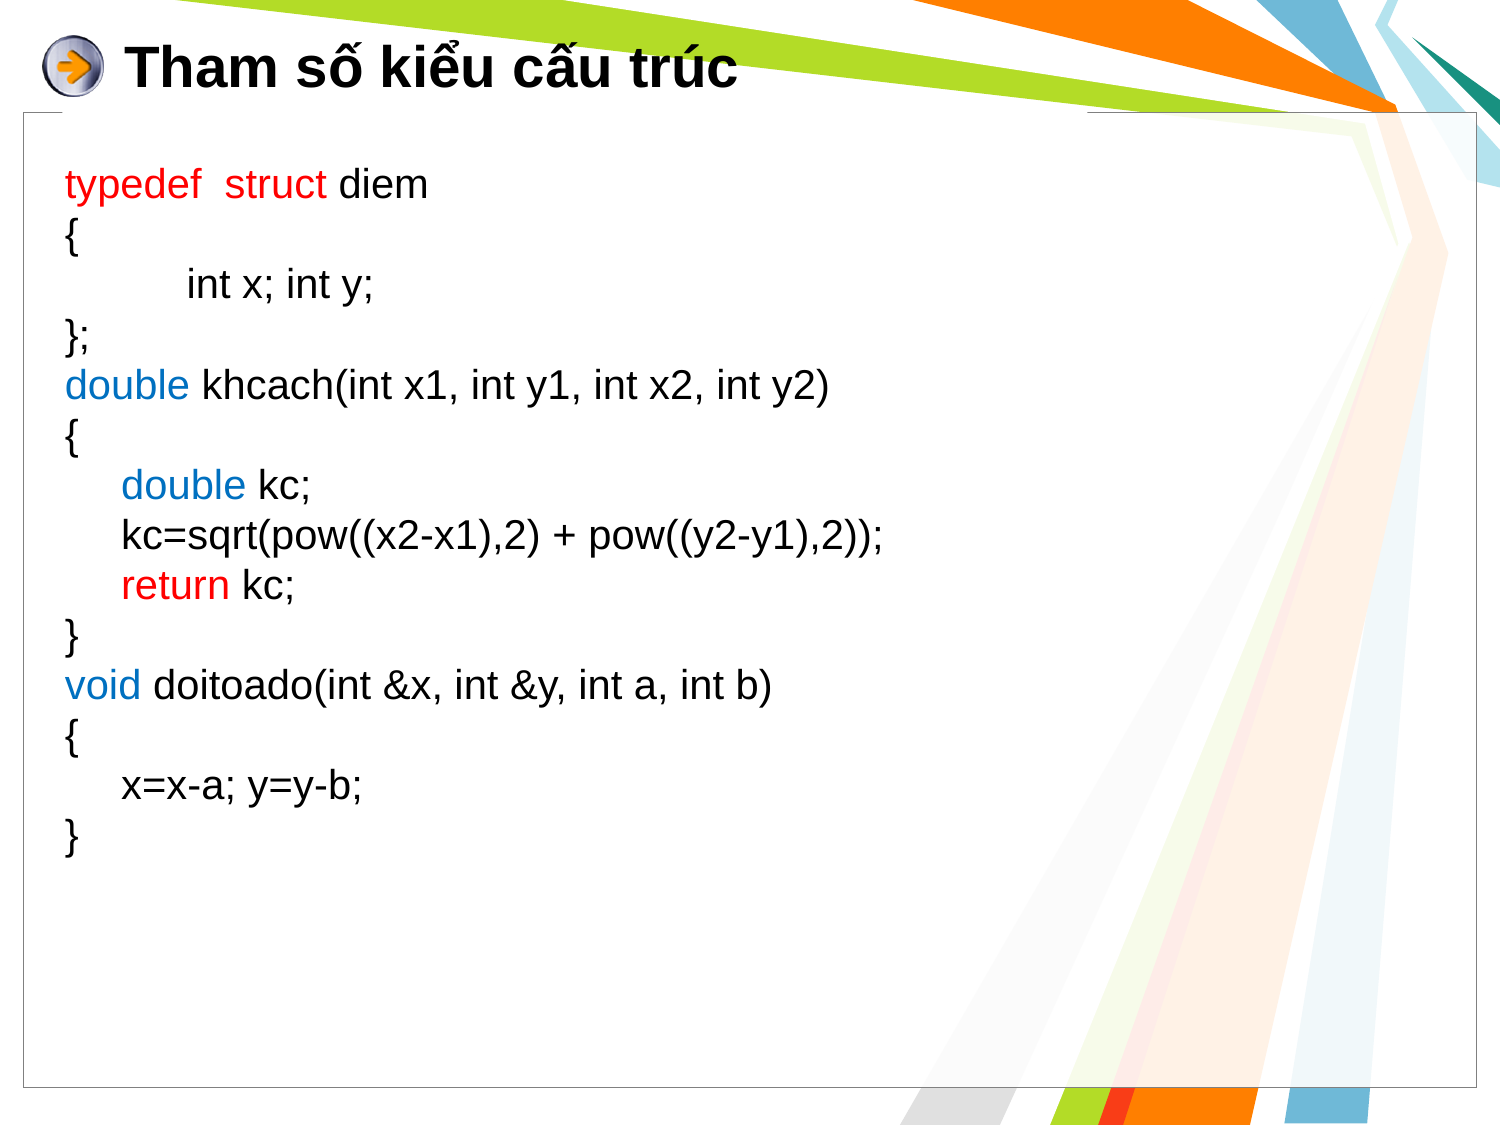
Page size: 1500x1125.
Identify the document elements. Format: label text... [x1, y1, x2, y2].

text_box typedef struct diem { int x; int y; }; double khcach(int x1, int y1, int x2, int y2) { double kc; kc=sqrt(pow((x2-x1),2) + pow((y2-y1),2)); return kc; } void doitoado(int &x, int &y, int a, int b) { x=x-a; y=y-b; } [50, 149, 1450, 1063]
title Tham số kiểu cấu trúc [108, 12, 1476, 117]
picture [42, 35, 104, 97]
